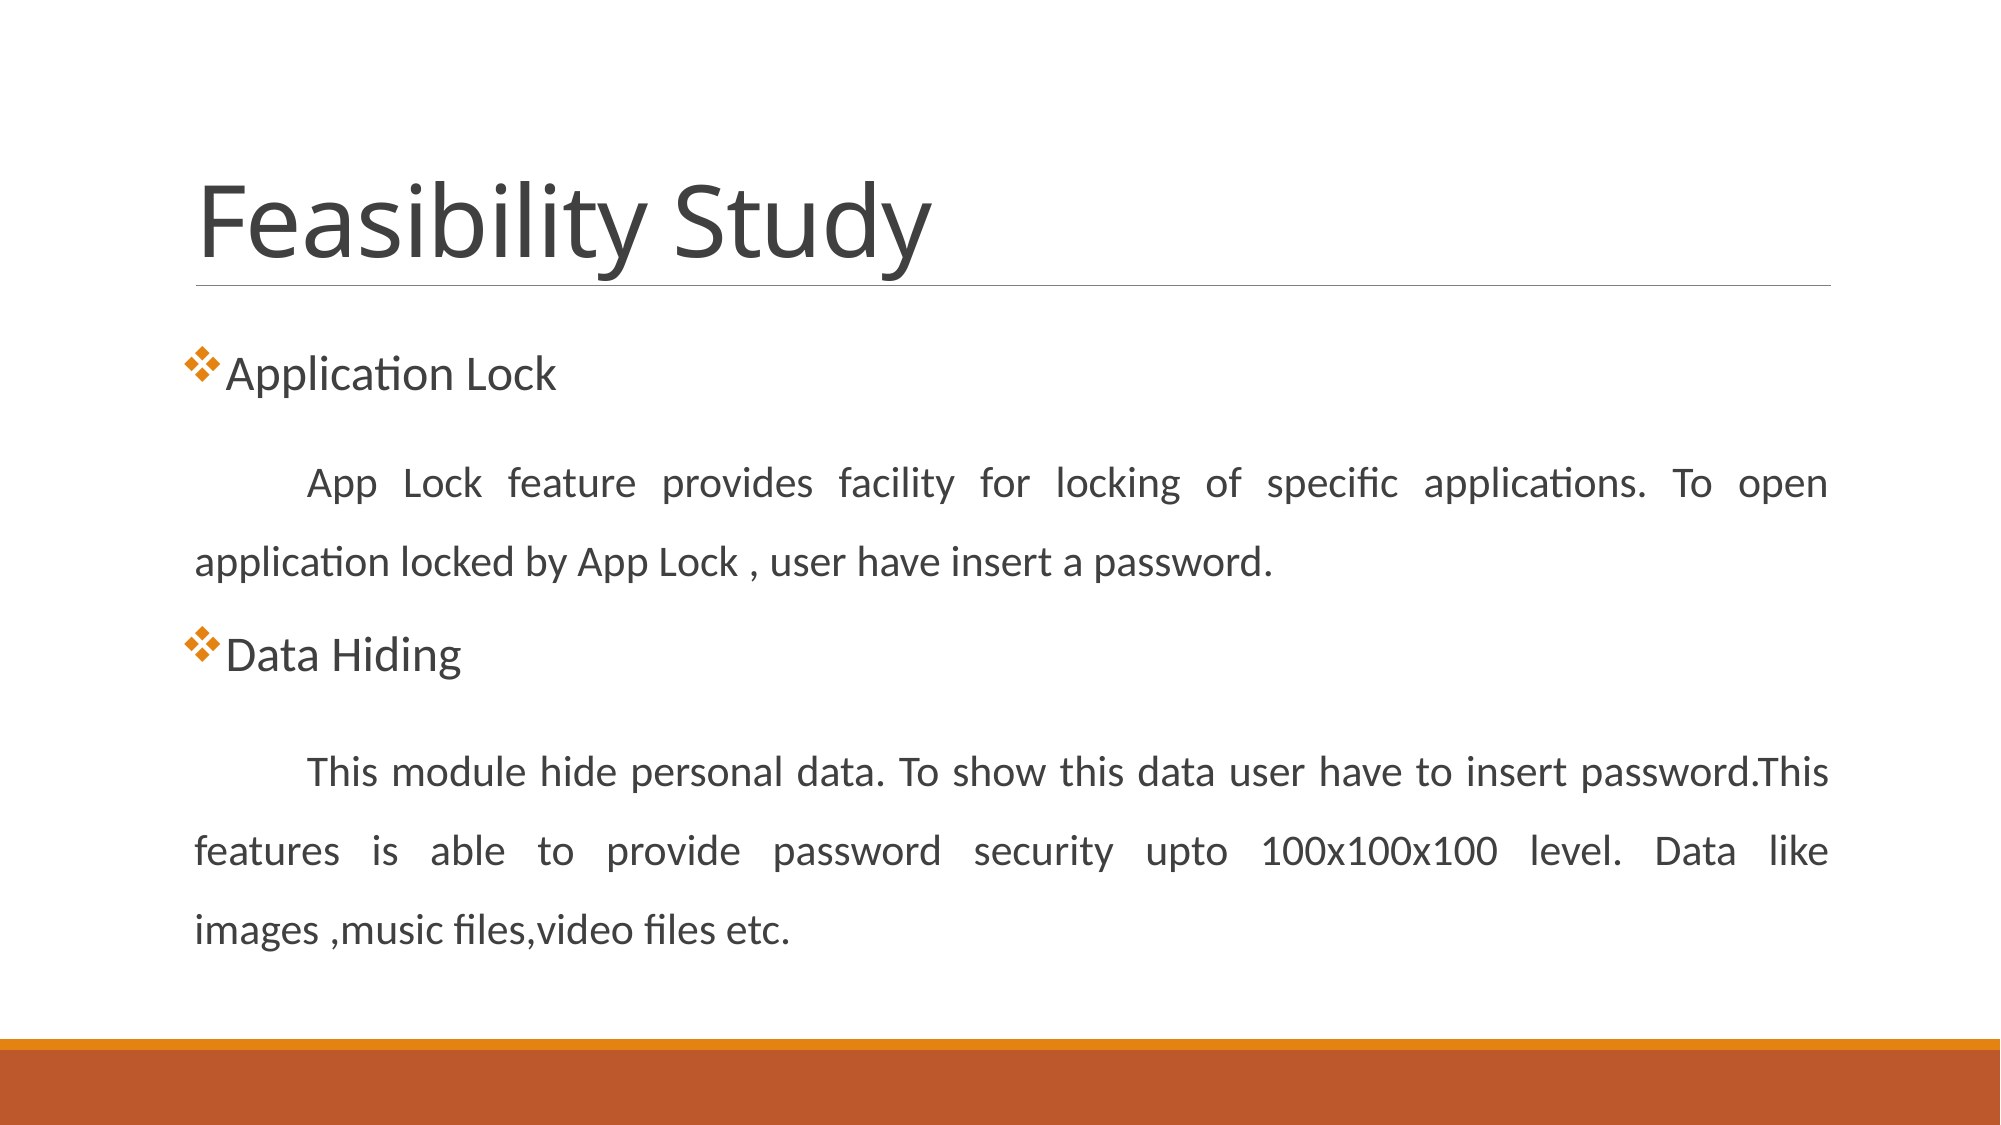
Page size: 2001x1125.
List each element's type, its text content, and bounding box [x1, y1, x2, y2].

title Feasibility Study [180, 47, 1830, 285]
list Application Lock App Lock feature provides facility for locking of specific applications. To open application locked by App Lock , user have insert a password. Data Hiding This module hide personal data. To show this data user have to insert password.This features is able to provide password security upto 100x100x100 level. Data like images ,music files,video files etc. [180, 302, 1830, 963]
